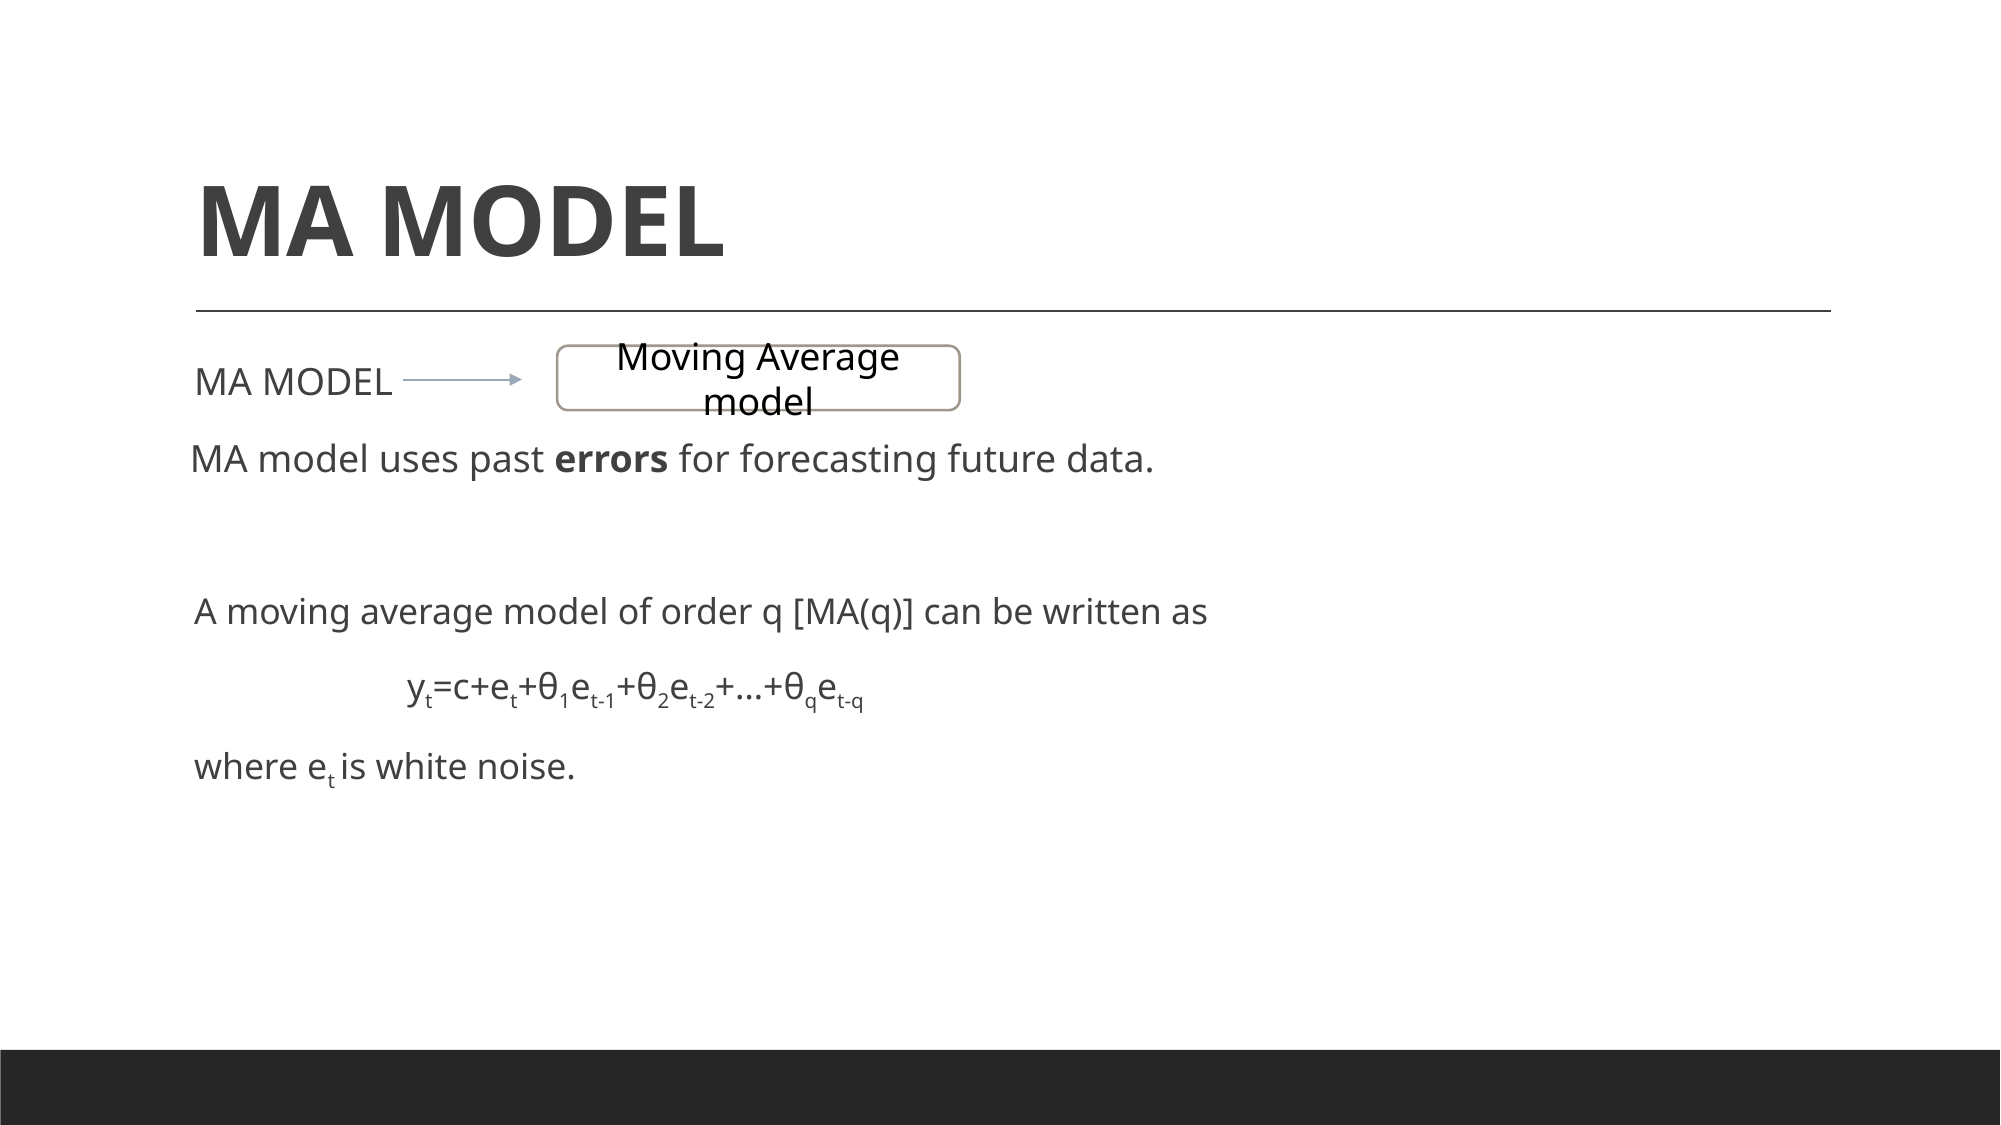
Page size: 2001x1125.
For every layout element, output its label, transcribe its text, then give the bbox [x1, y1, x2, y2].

list MA MODEL MA model uses past errors for forecasting future data. A moving average model of order q [MA(q)] can be written as yt=c+et+θ1et-1+θ2et-2+…+θqet-q where et is white noise. [180, 345, 1830, 963]
title MA MODEL [180, 47, 1830, 285]
text_box Moving Average model [555, 344, 962, 412]
